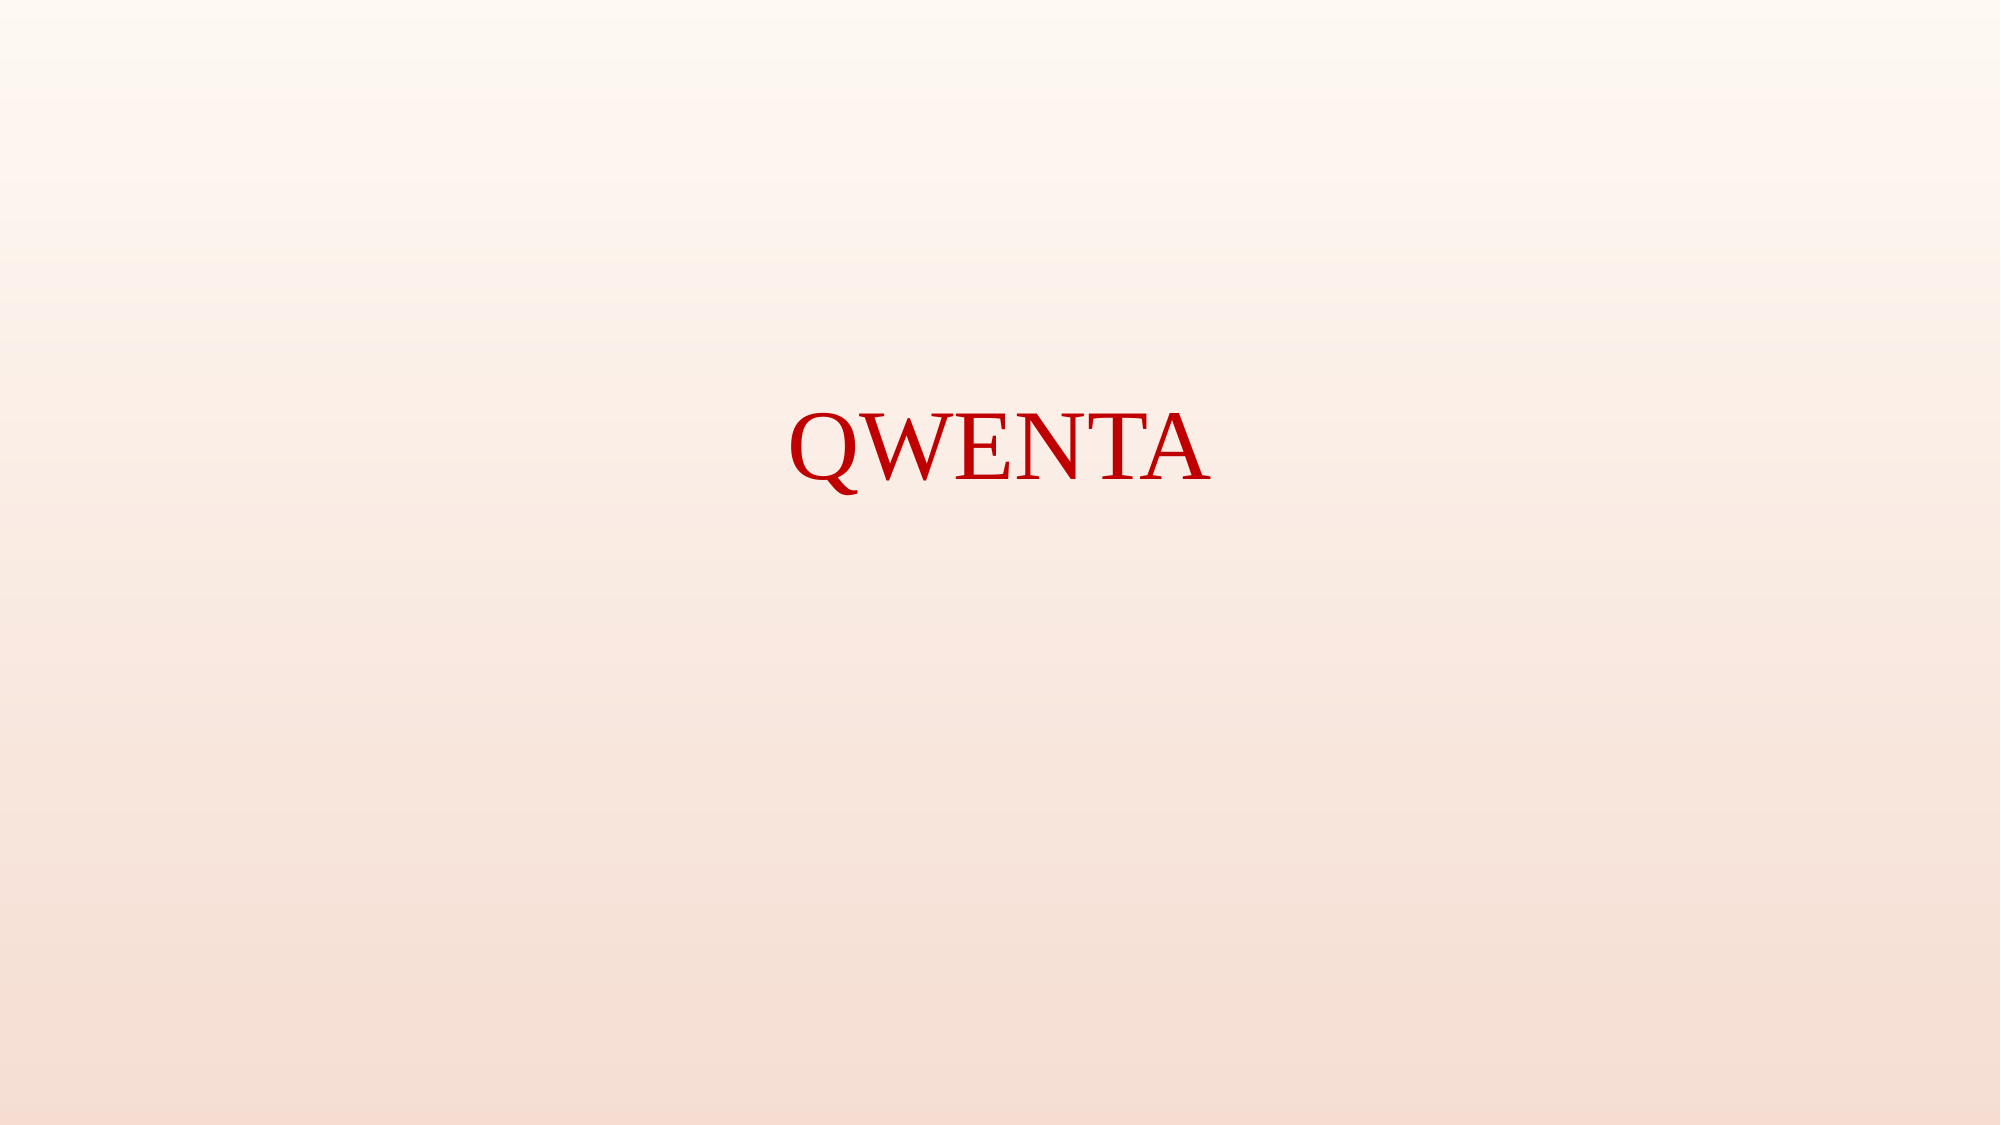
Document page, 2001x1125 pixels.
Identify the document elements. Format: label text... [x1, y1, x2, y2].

text_box QWENTA [510, 371, 1490, 507]
